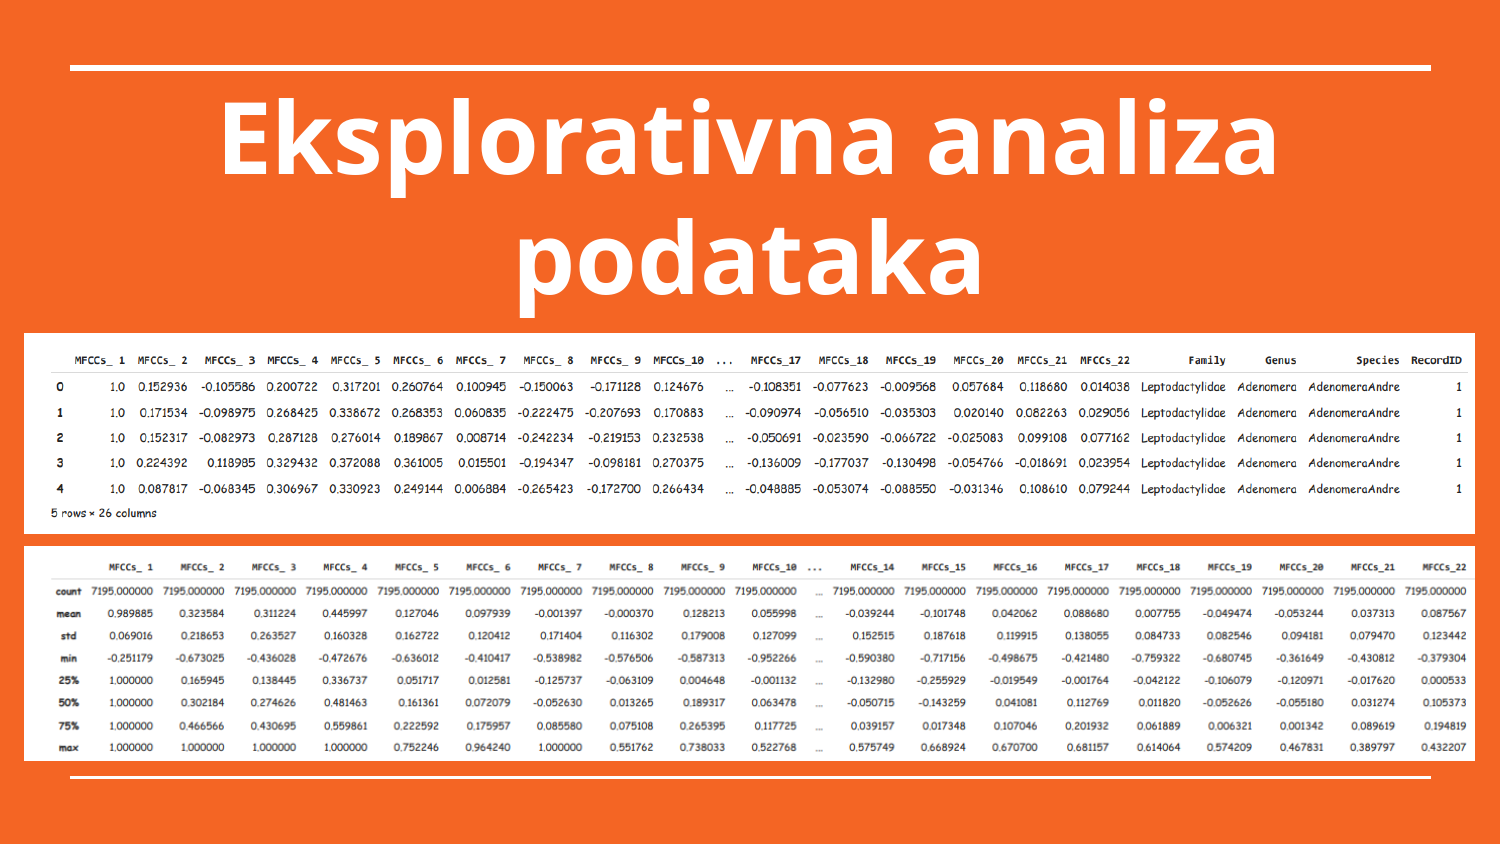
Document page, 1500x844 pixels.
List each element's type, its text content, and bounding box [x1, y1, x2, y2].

title Eksplorativna analiza podataka [69, 67, 1431, 321]
picture [24, 546, 1476, 761]
picture [24, 333, 1476, 535]
